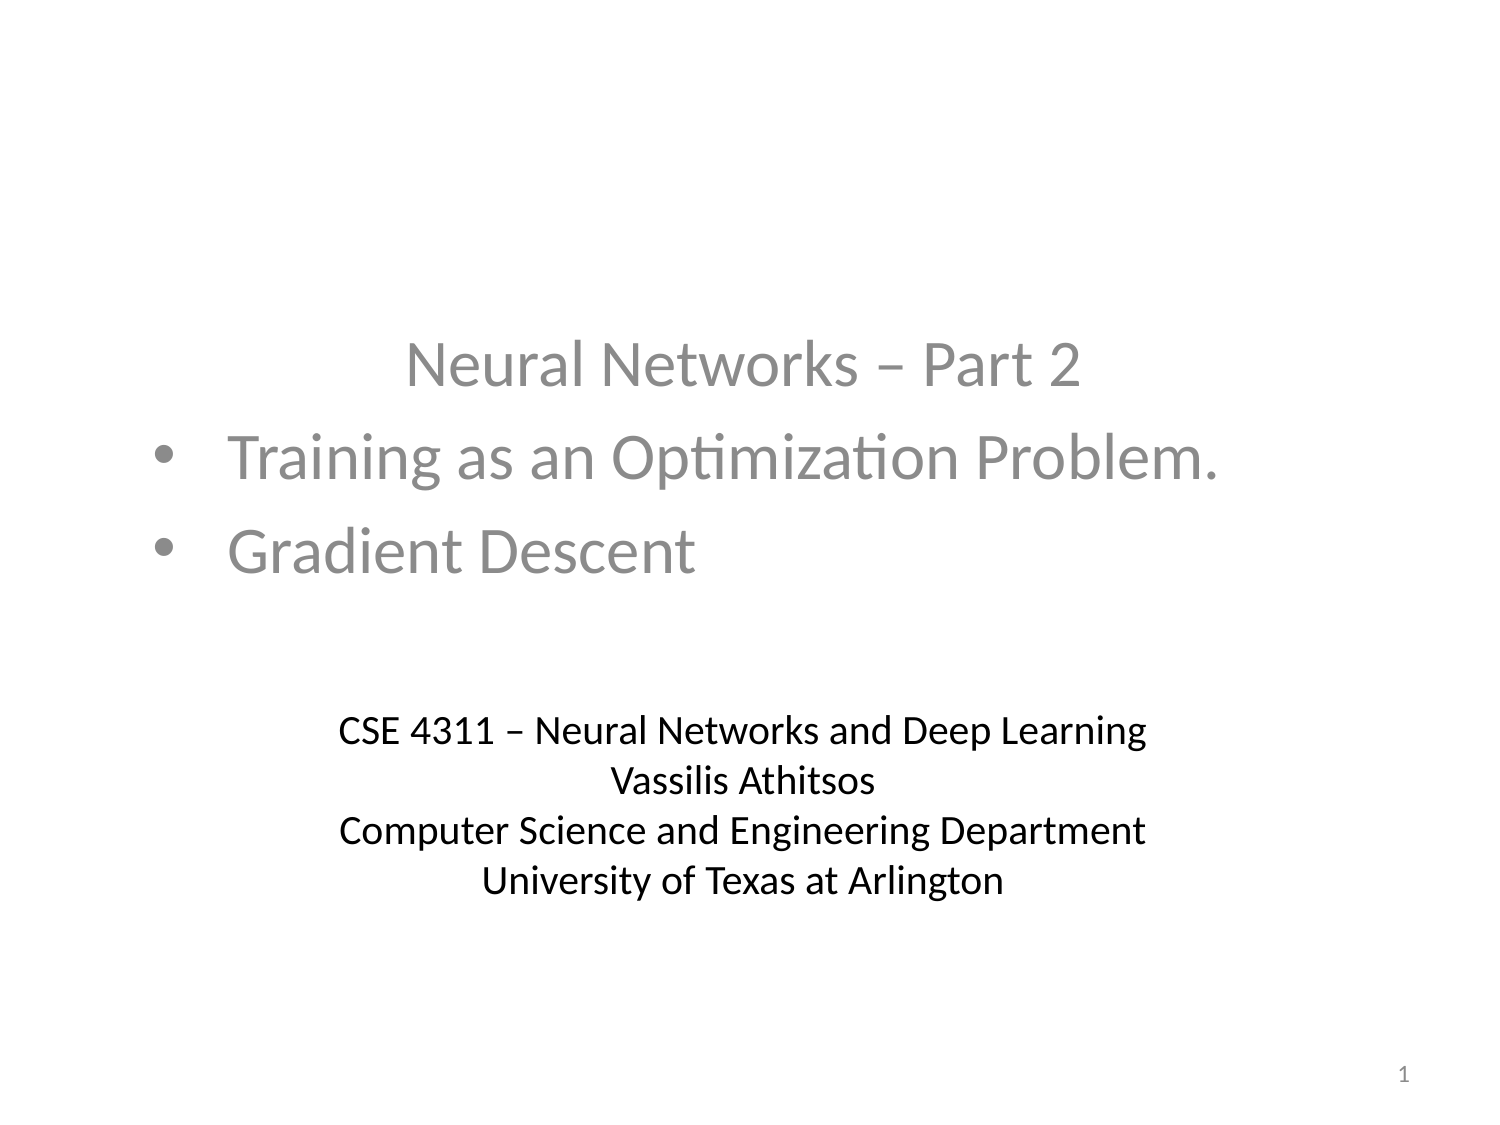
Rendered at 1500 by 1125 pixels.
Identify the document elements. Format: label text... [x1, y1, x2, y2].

subtitle Neural Networks – Part 2 Training as an Optimization Problem. Gradient Descent [137, 312, 1350, 600]
text_box CSE 4311 – Neural Networks and Deep Learning Vassilis Athitsos Computer Science and Engineering Department University of Texas at Arlington [323, 695, 1163, 911]
slide_number 1 [1074, 1042, 1425, 1103]
